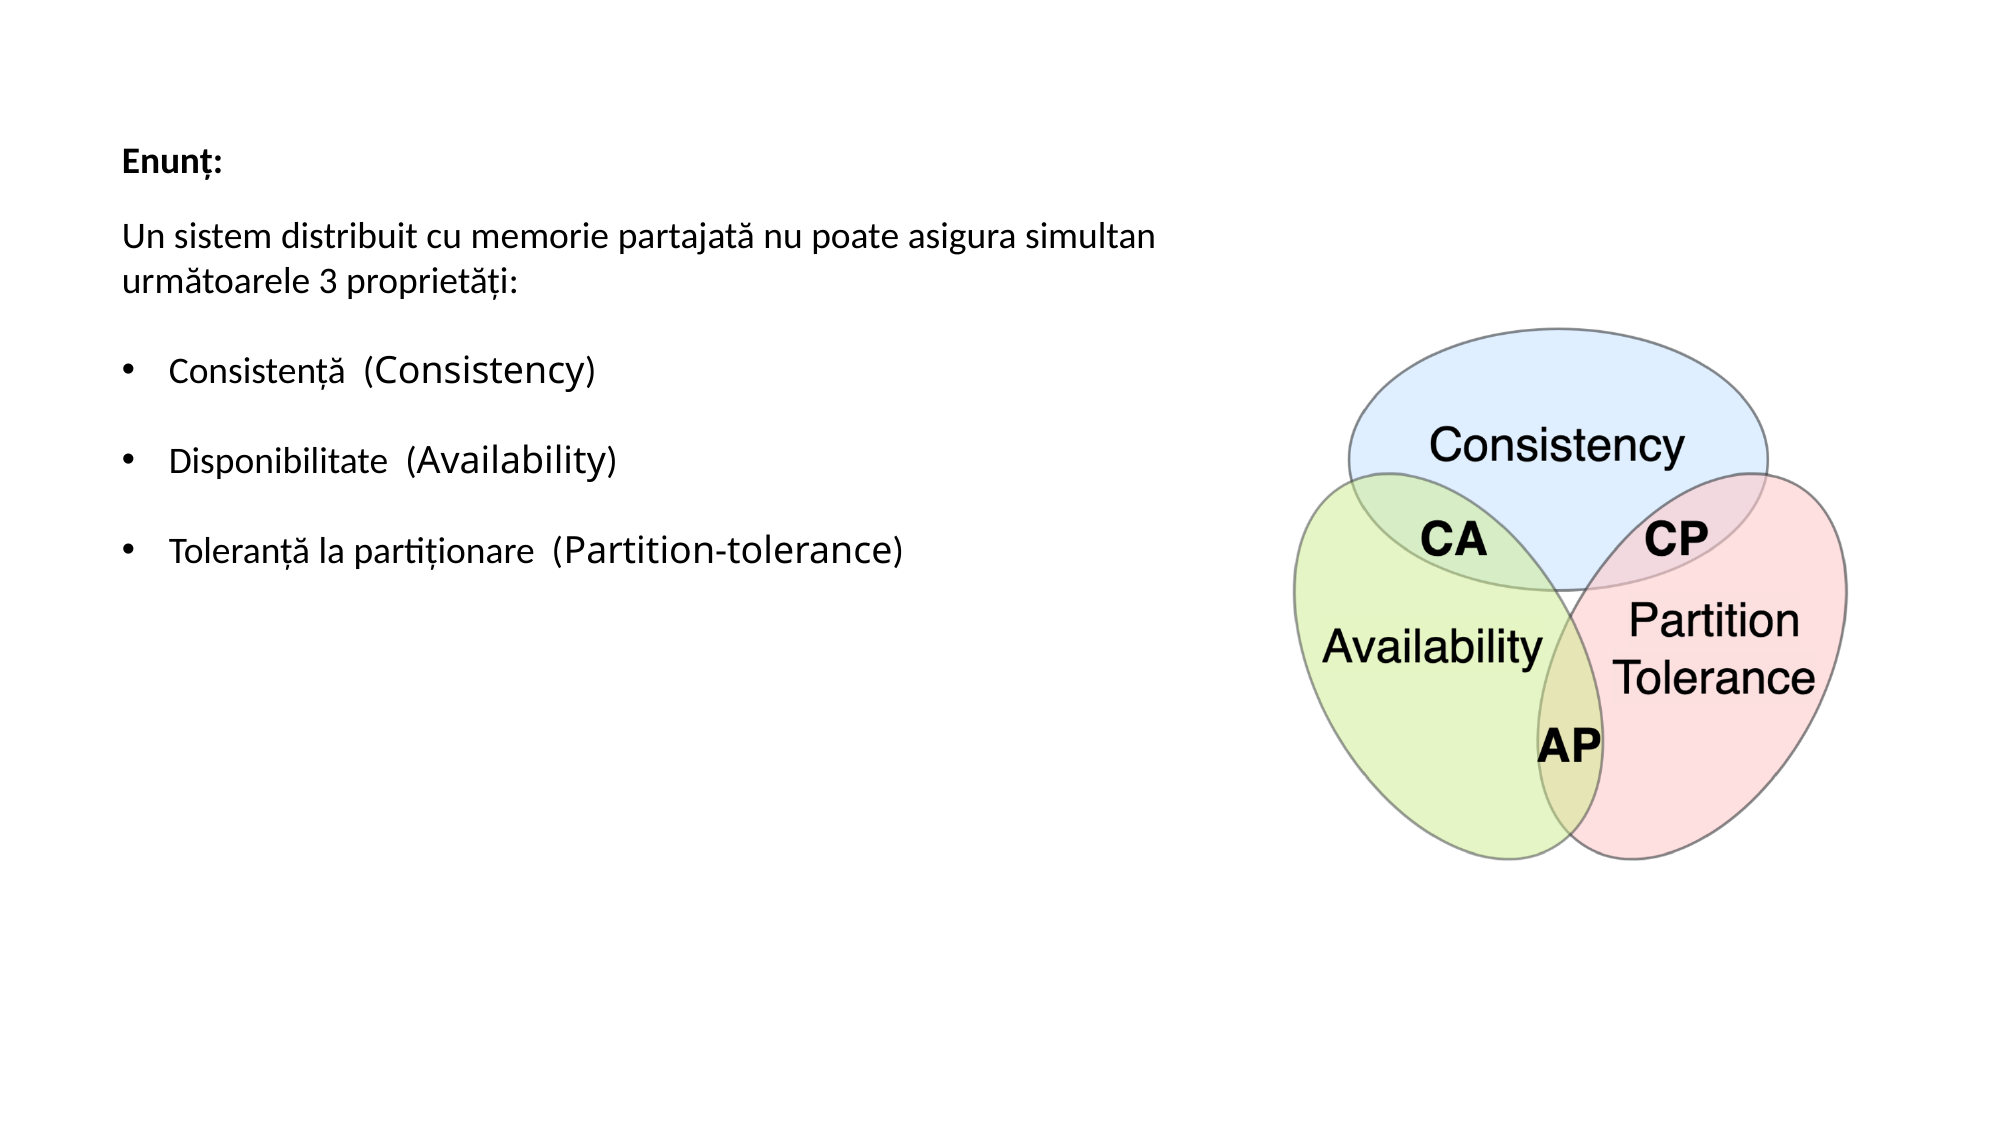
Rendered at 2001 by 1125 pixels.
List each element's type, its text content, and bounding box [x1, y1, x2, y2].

text_box Un sistem distribuit cu memorie partajată nu poate asigura simultan următoarele 3 proprietăți: Consistență (Consistency) Disponibilitate (Availability) Toleranță la partiționare (Partition-tolerance) [107, 203, 1200, 669]
text_box Enunț: [107, 128, 571, 189]
picture [1227, 246, 1913, 929]
